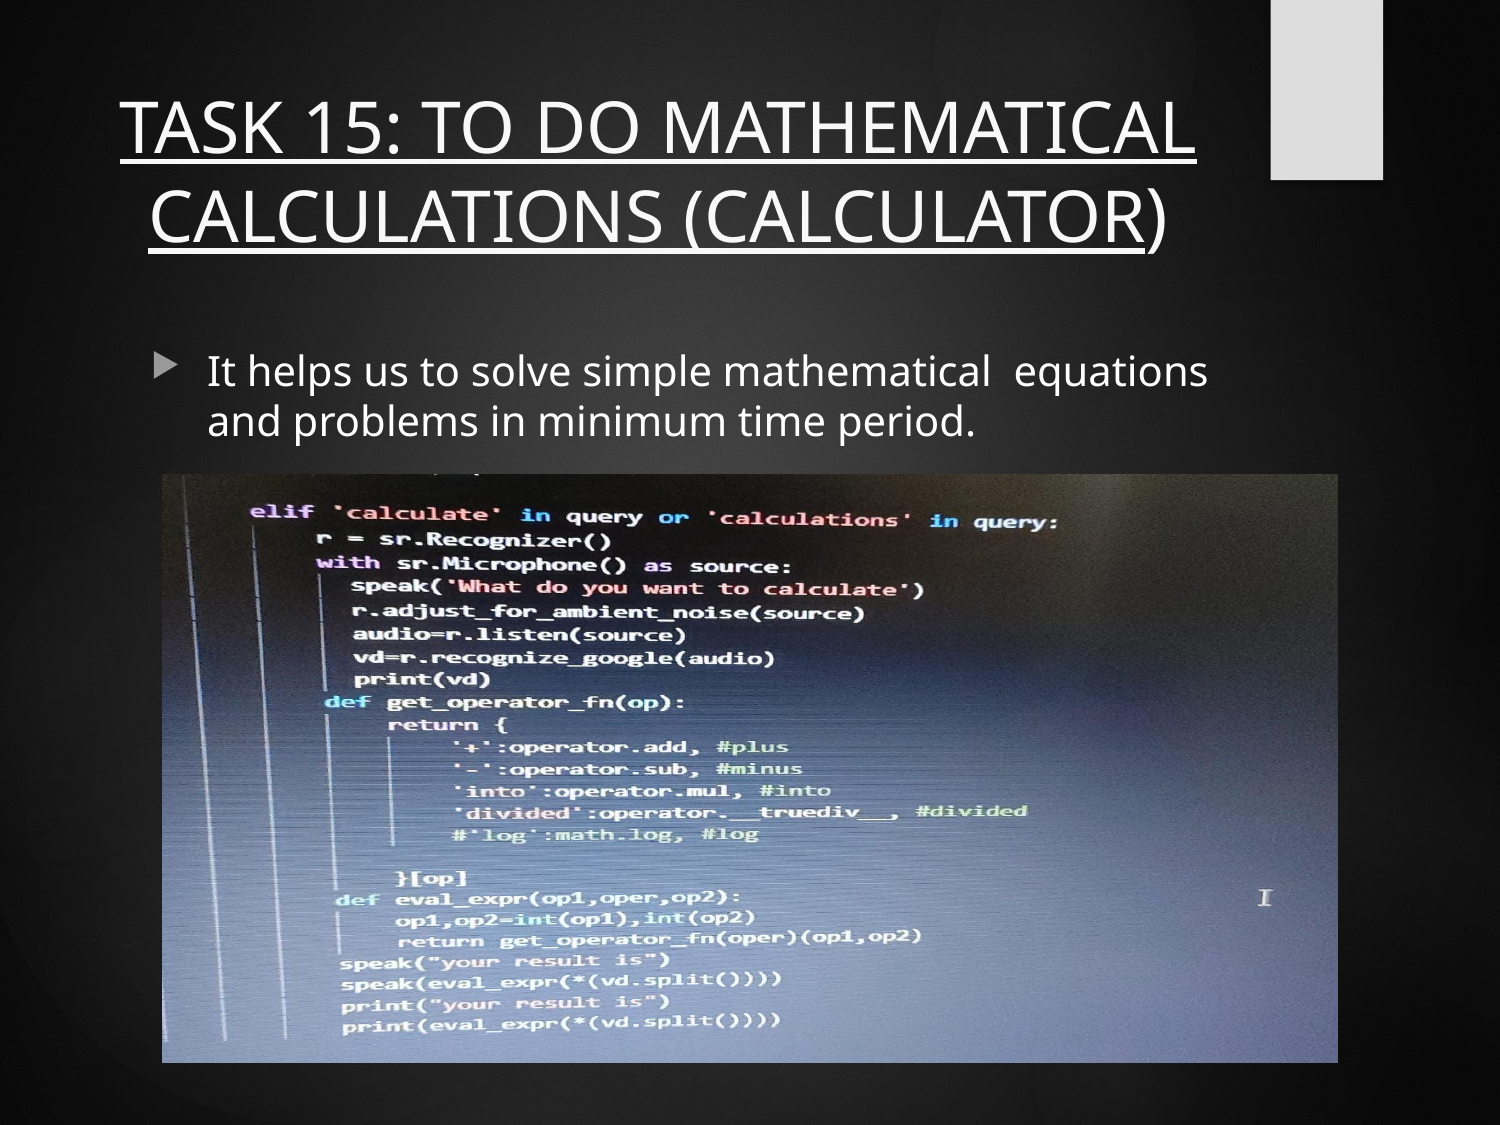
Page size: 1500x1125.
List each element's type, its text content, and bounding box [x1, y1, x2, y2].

picture [162, 474, 1338, 1063]
title TASK 15: TO DO MATHEMATICAL CALCULATIONS (CALCULATOR) [79, 74, 1237, 304]
list It helps us to solve simple mathematical equations and problems in minimum time period. [135, 336, 1237, 1025]
